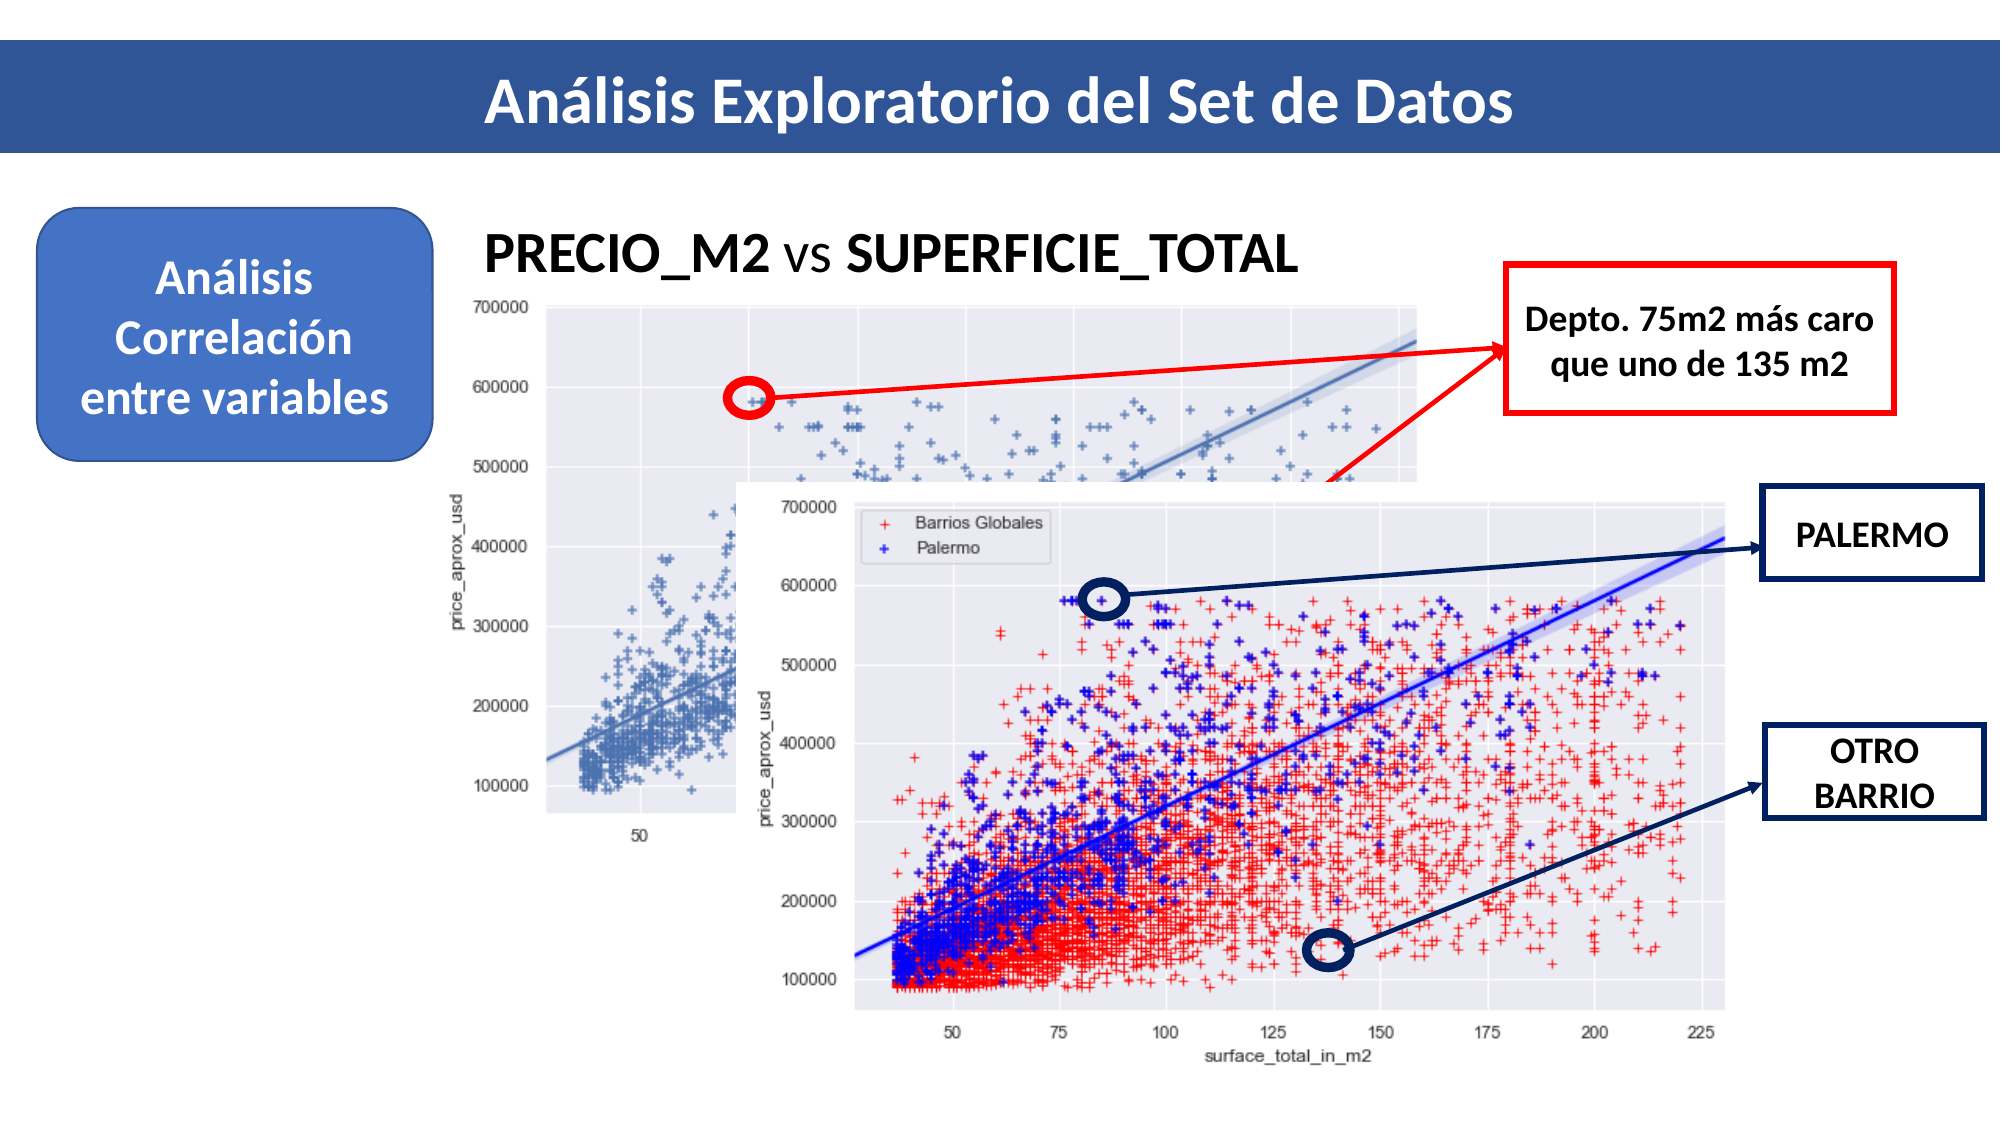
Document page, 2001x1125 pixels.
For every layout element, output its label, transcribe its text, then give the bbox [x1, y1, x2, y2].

text_box Depto. 75m2 más caro que uno de 135 m2 [1505, 263, 1895, 414]
text_box OTRO BARRIO [1791, 724, 1985, 819]
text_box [770, 347, 1054, 398]
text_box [1125, 547, 1765, 595]
text_box Análisis Correlación entre variables [35, 206, 434, 462]
picture [736, 482, 1791, 1084]
text_box Análisis Exploratorio del Set de Datos [0, 40, 2000, 153]
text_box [1343, 782, 1763, 951]
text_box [434, 282, 1475, 882]
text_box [1054, 347, 1507, 482]
text_box PRECIO_M2 vs SUPERFICIE_TOTAL [469, 207, 1364, 282]
text_box PALERMO [1791, 485, 1983, 580]
